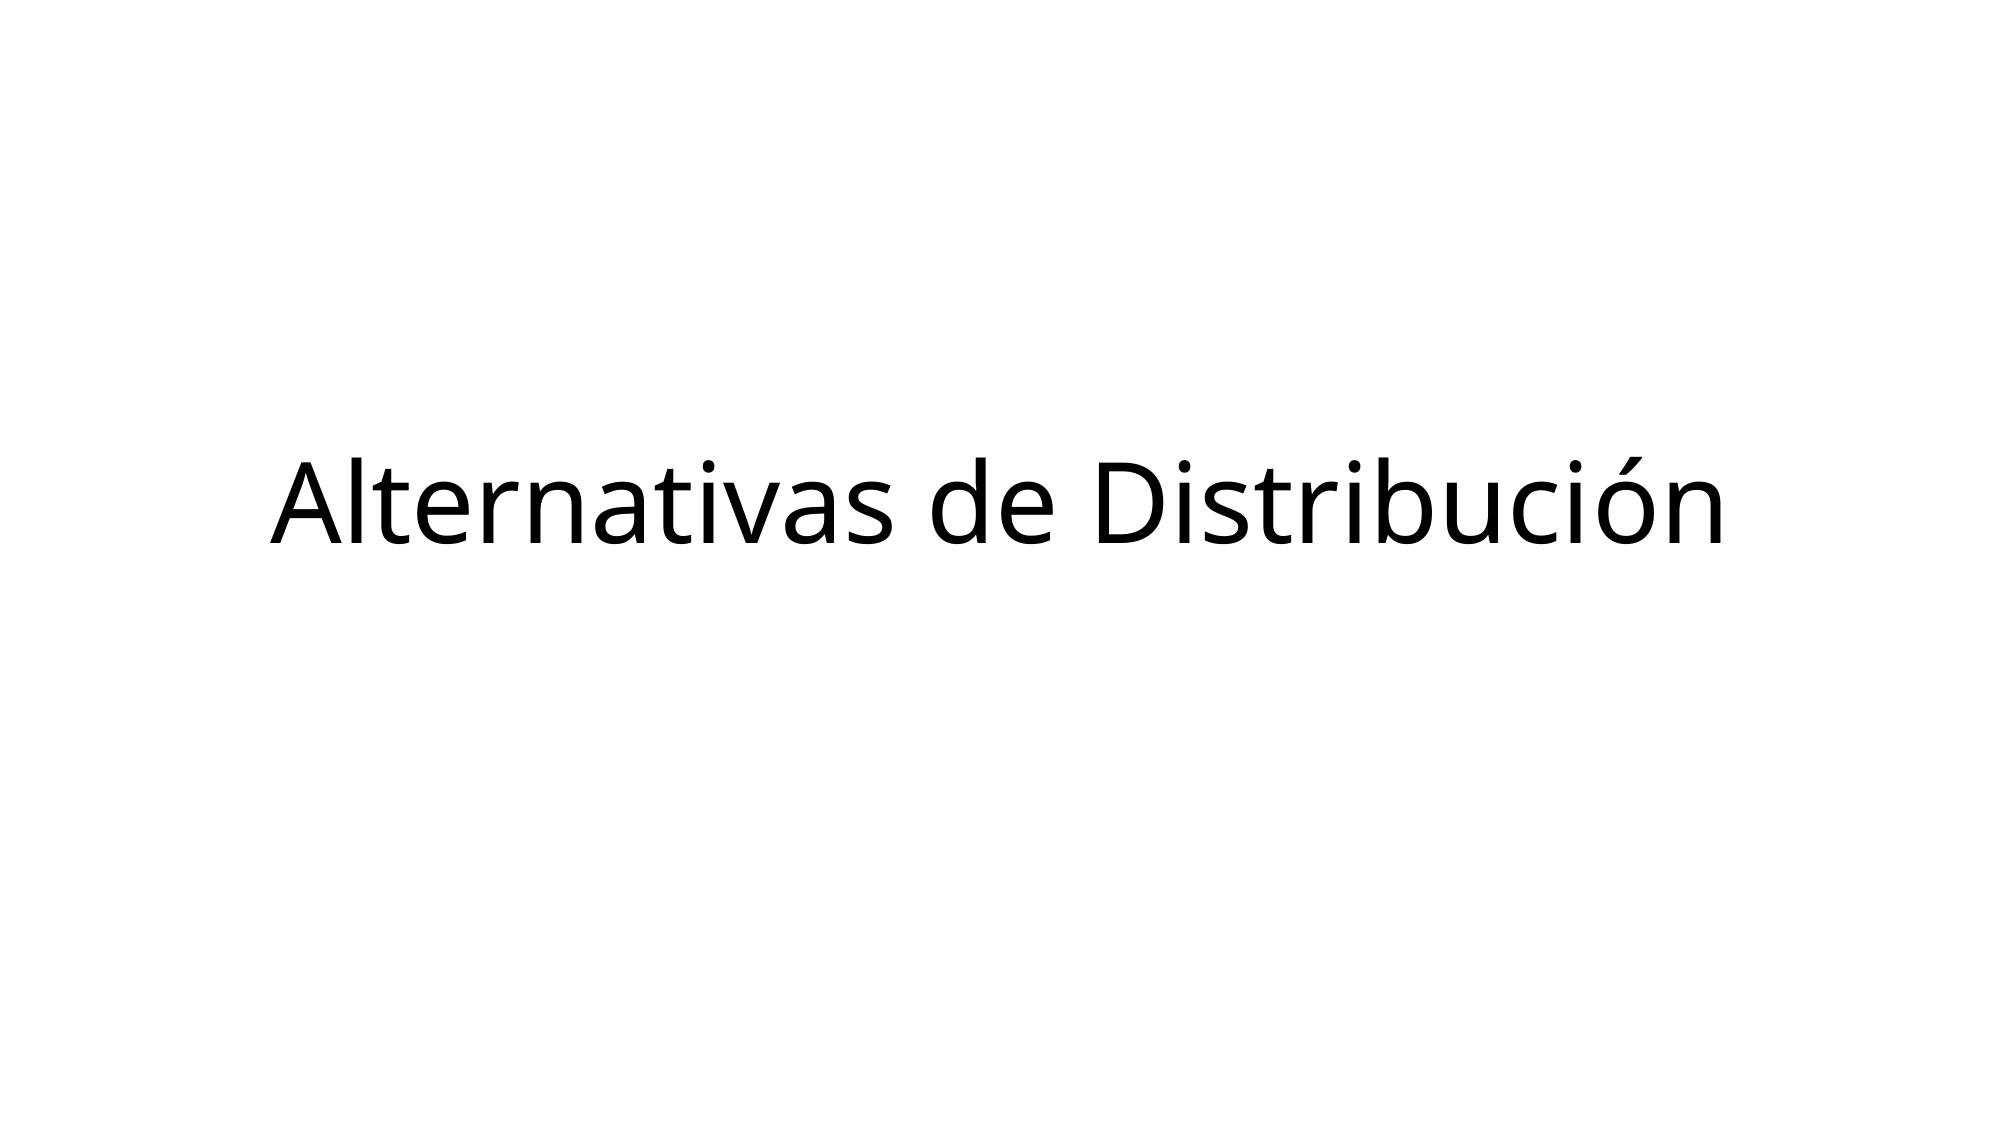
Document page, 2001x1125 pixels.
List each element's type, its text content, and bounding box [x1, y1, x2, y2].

title Alternativas de Distribución [249, 184, 1750, 576]
